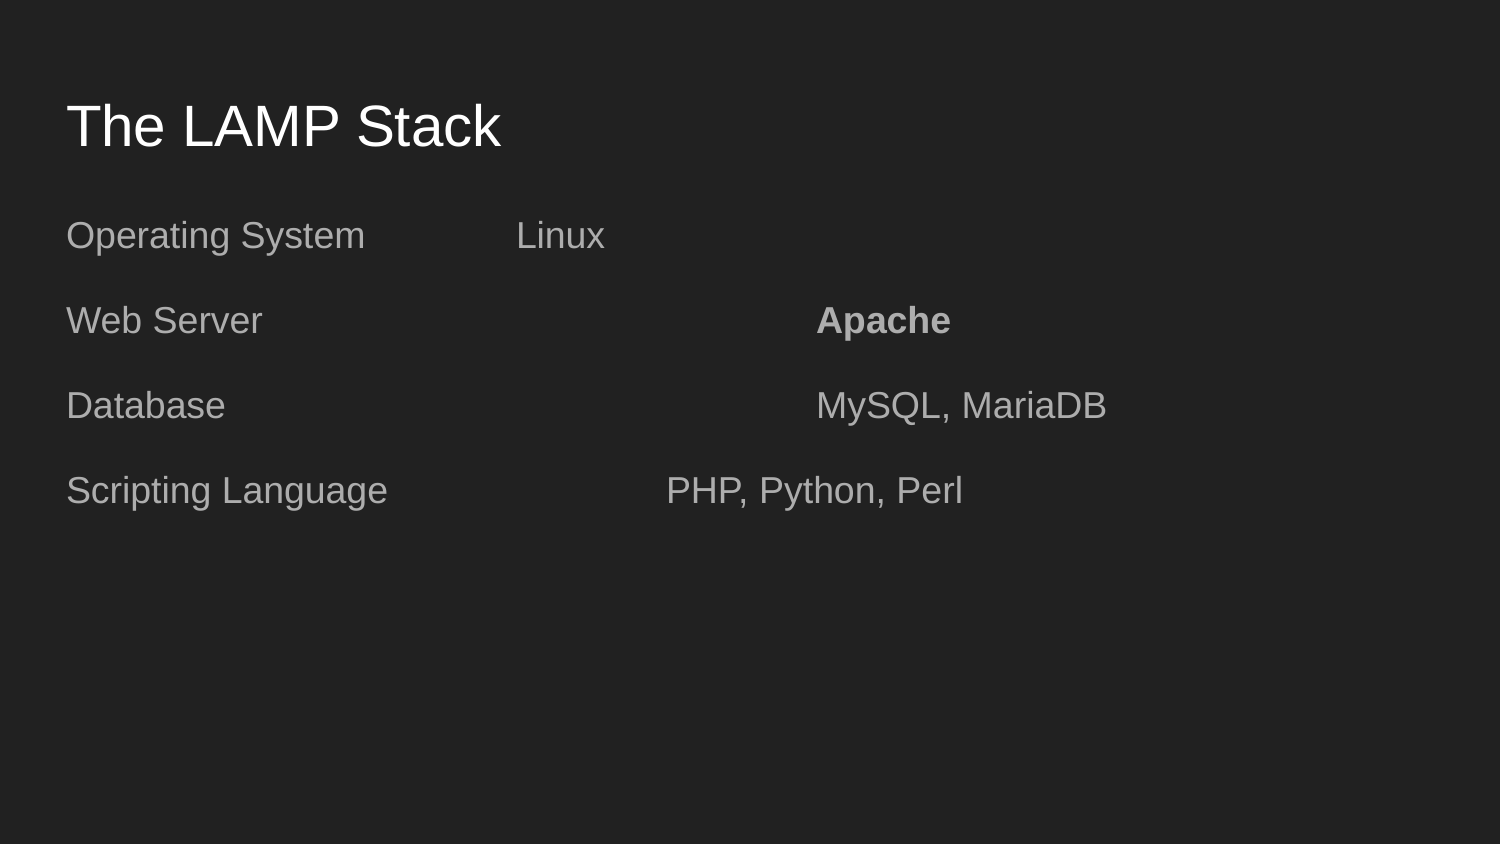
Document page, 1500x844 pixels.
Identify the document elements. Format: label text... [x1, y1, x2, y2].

title The LAMP Stack [51, 72, 1449, 167]
list Operating System Linux Web Server Apache Database MySQL, MariaDB Scripting Language PHP, Python, Perl [51, 189, 1449, 750]
